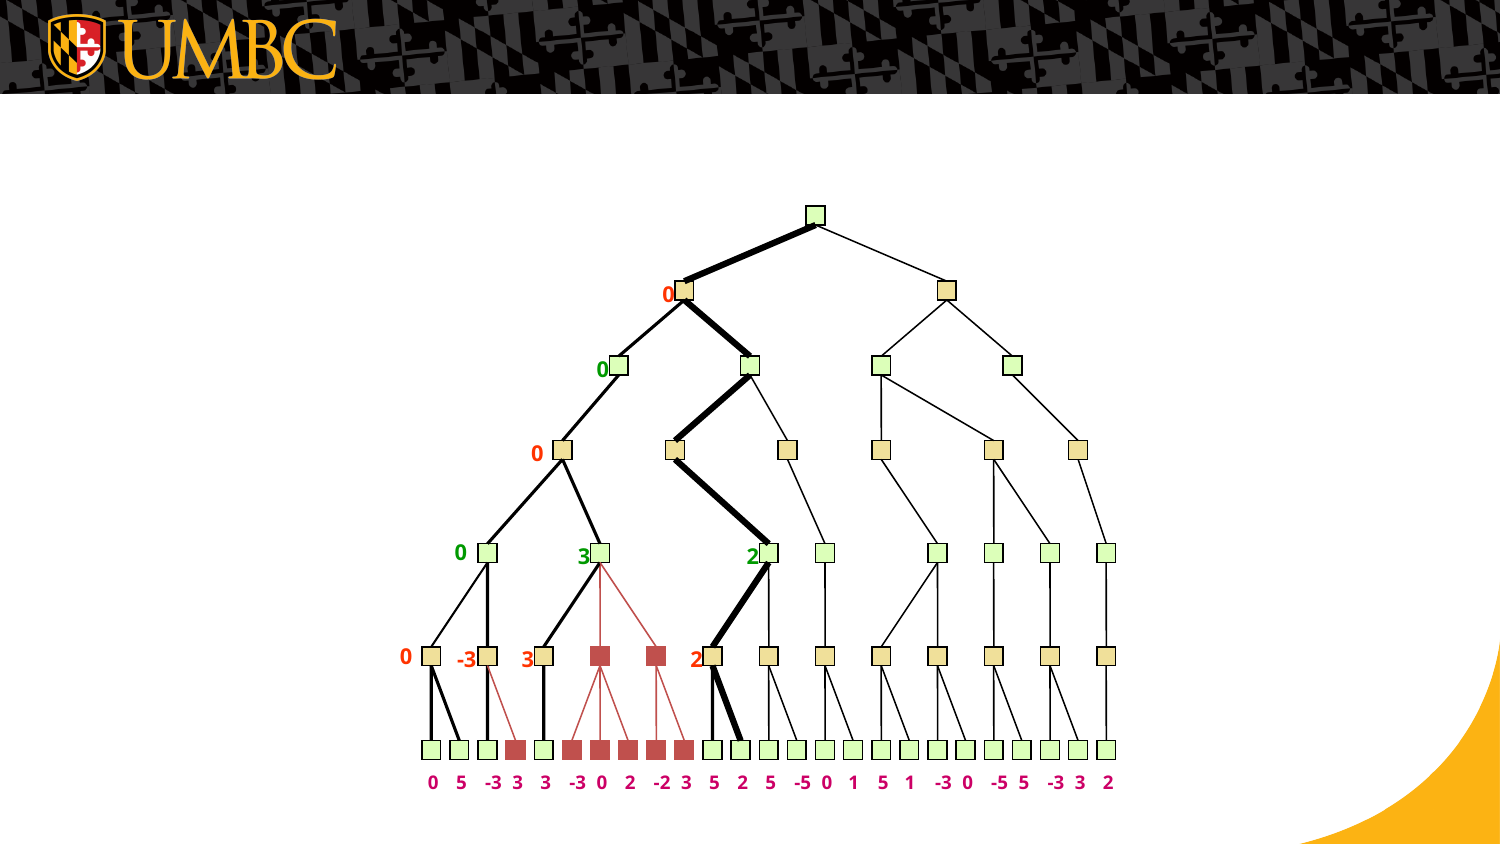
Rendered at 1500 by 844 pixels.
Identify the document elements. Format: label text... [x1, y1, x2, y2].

text_box 2 [623, 763, 651, 801]
picture [0, 0, 1500, 94]
text_box [984, 740, 1004, 760]
text_box [871, 440, 891, 460]
text_box [871, 646, 891, 666]
text_box [618, 740, 638, 760]
text_box 3 [666, 763, 707, 801]
text_box [606, 543, 610, 563]
text_box [665, 440, 685, 460]
text_box [1040, 543, 1060, 563]
text_box 1 [904, 763, 920, 801]
text_box [1040, 740, 1060, 760]
text_box [1096, 740, 1116, 760]
text_box [1003, 356, 1022, 375]
text_box 3 [497, 763, 538, 801]
text_box 3 [506, 638, 550, 680]
text_box -3 [1045, 763, 1080, 801]
text_box 2 [1088, 763, 1129, 801]
text_box 5 [707, 763, 735, 801]
text_box [956, 740, 975, 760]
text_box [984, 646, 1004, 666]
text_box -3 [442, 638, 492, 680]
text_box -3 [920, 763, 967, 801]
text_box 0 [581, 763, 623, 801]
text_box [506, 740, 525, 760]
text_box 3 [563, 535, 606, 577]
text_box [534, 740, 554, 760]
text_box [984, 440, 1004, 460]
text_box 1 [833, 763, 874, 801]
text_box 5 [1003, 763, 1045, 801]
text_box [871, 356, 891, 375]
text_box [928, 646, 947, 666]
text_box [718, 646, 722, 666]
text_box [590, 646, 610, 666]
text_box [759, 740, 779, 760]
text_box [1068, 740, 1088, 760]
text_box [775, 543, 779, 563]
text_box 0 [647, 272, 690, 314]
text_box 3 [538, 763, 567, 801]
text_box [625, 356, 629, 375]
text_box [928, 543, 947, 563]
picture [1299, 639, 1500, 844]
text_box 0 [432, 525, 483, 574]
text_box [1040, 646, 1060, 666]
text_box 0 [827, 763, 833, 801]
text_box -2 [651, 763, 666, 801]
text_box [787, 740, 807, 760]
text_box [492, 646, 497, 666]
text_box [690, 281, 694, 300]
text_box 0 [385, 635, 428, 677]
text_box [740, 356, 760, 375]
text_box [815, 740, 835, 760]
text_box 0 [413, 763, 441, 801]
text_box [984, 543, 1004, 563]
text_box [646, 646, 666, 666]
text_box 2 [675, 638, 718, 680]
text_box 5 [750, 763, 792, 801]
text_box [815, 543, 835, 563]
text_box 5 [874, 763, 904, 801]
text_box [590, 740, 610, 760]
text_box [731, 740, 750, 760]
text_box [899, 740, 919, 760]
text_box -5 [988, 763, 1003, 801]
text_box [559, 440, 572, 460]
text_box [843, 740, 863, 760]
text_box [428, 646, 441, 666]
text_box 5 [441, 763, 470, 801]
text_box [937, 281, 957, 300]
text_box [646, 740, 666, 760]
text_box [1096, 543, 1116, 563]
text_box [871, 740, 891, 760]
text_box 0 [967, 763, 988, 801]
text_box -5 [792, 763, 827, 801]
text_box [1012, 740, 1032, 760]
text_box [928, 740, 947, 760]
text_box [703, 740, 722, 760]
text_box 0 [581, 347, 625, 389]
text_box [778, 440, 797, 460]
text_box -3 [470, 763, 497, 801]
text_box [1068, 440, 1088, 460]
text_box [1096, 646, 1116, 666]
text_box [806, 206, 825, 225]
text_box [759, 646, 779, 666]
text_box -3 [567, 763, 581, 801]
text_box [815, 646, 835, 666]
text_box [674, 740, 694, 760]
text_box [483, 543, 497, 563]
text_box [478, 740, 497, 760]
text_box 3 [1080, 763, 1088, 801]
text_box [449, 740, 469, 760]
text_box [562, 740, 582, 760]
text_box 0 [516, 432, 559, 474]
text_box [421, 740, 441, 760]
text_box 2 [735, 763, 750, 801]
text_box [550, 646, 554, 666]
text_box 2 [731, 535, 775, 577]
